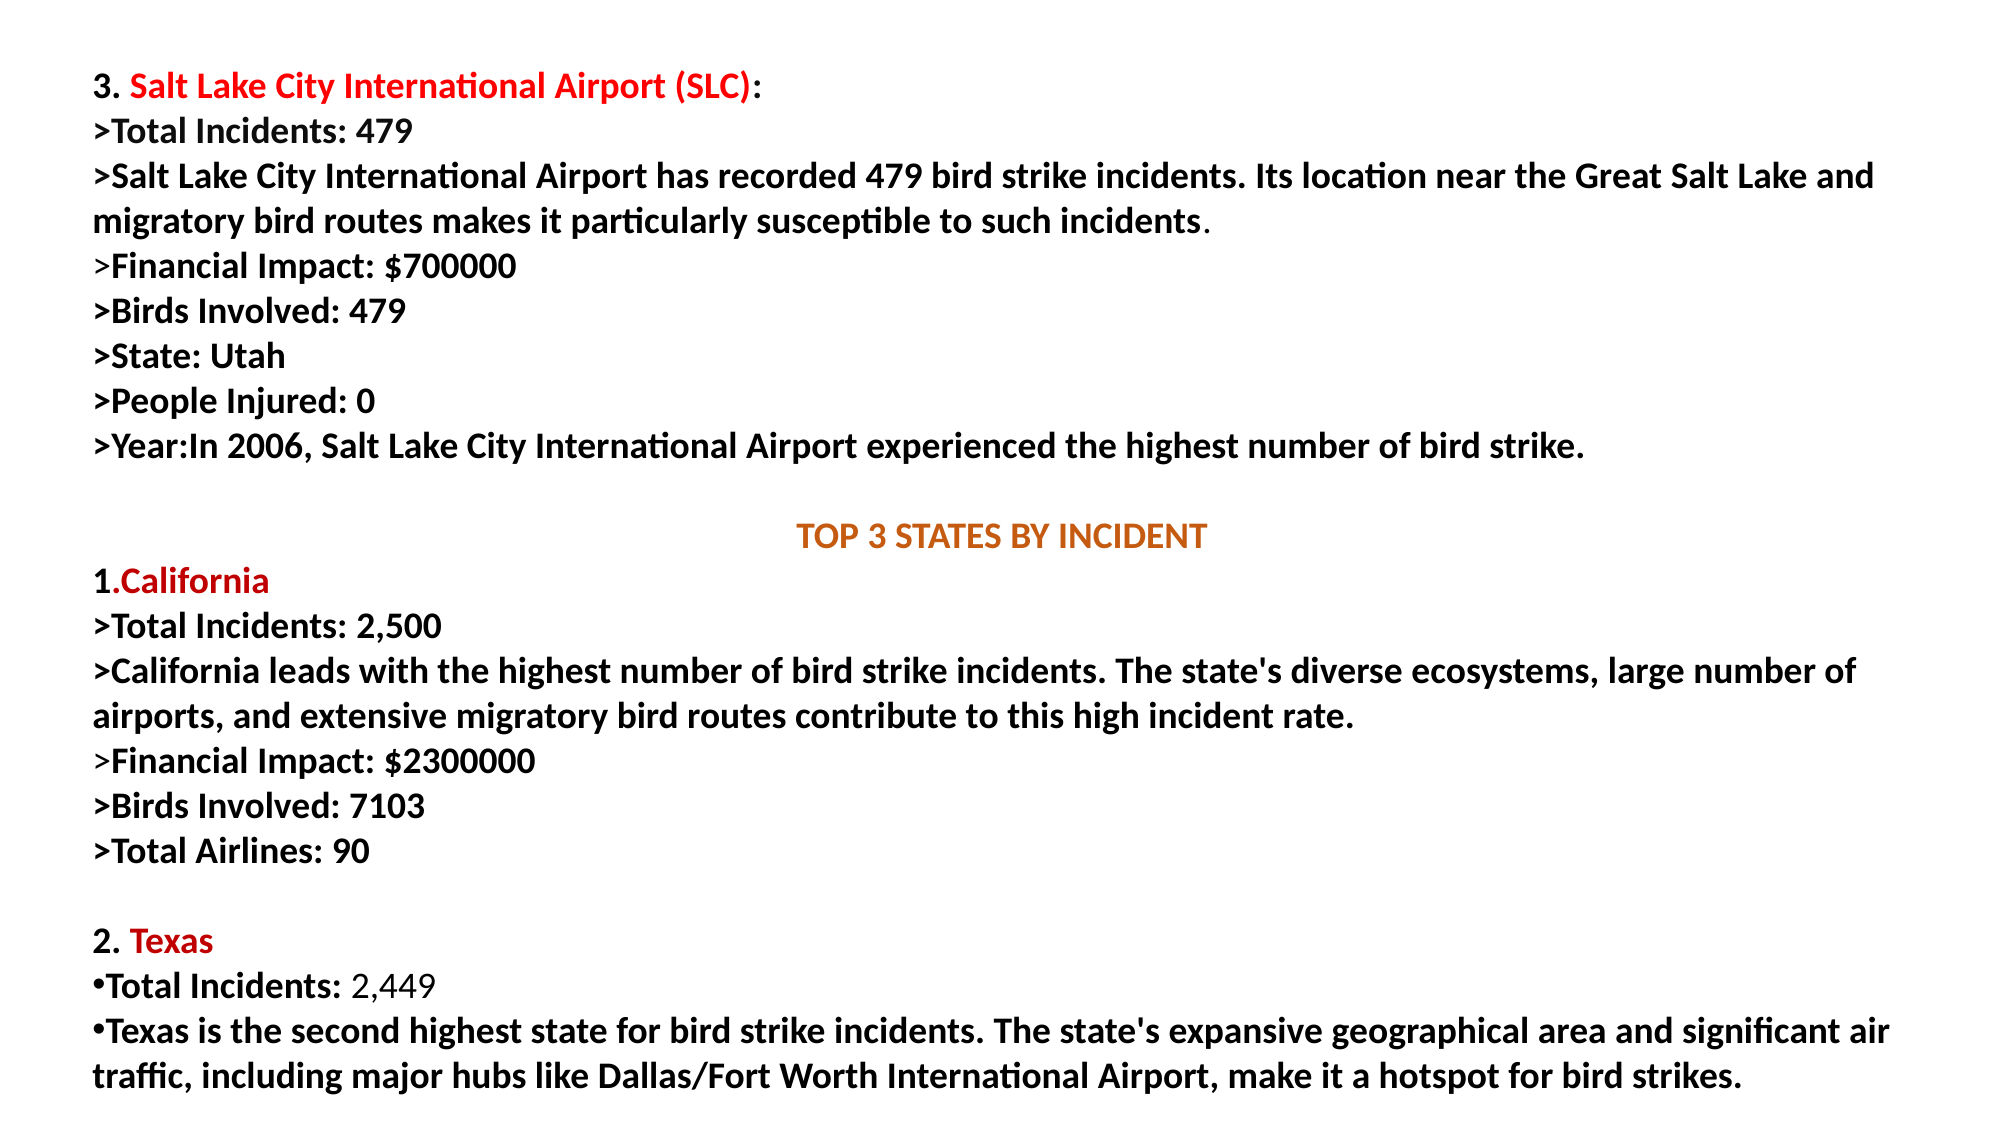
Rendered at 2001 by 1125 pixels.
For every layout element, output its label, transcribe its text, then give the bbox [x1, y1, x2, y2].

text_box 3. Salt Lake City International Airport (SLC): >Total Incidents: 479 >Salt Lake City International Airport has recorded 479 bird strike incidents. Its location near the Great Salt Lake and migratory bird routes makes it particularly susceptible to such incidents. >Financial Impact: $700000 >Birds Involved: 479 >State: Utah >People Injured: 0 >Year:In 2006, Salt Lake City International Airport experienced the highest number of bird strike. TOP 3 STATES BY INCIDENT 1.California >Total Incidents: 2,500 >California leads with the highest number of bird strike incidents. The state's diverse ecosystems, large number of airports, and extensive migratory bird routes contribute to this high incident rate. >Financial Impact: $2300000 >Birds Involved: 7103 >Total Airlines: 90 2. Texas Total Incidents: 2,449 Texas is the second highest state for bird strike incidents. The state's expansive geographical area and significant air traffic, including major hubs like Dallas/Fort Worth International Airport, make it a hotspot for bird strikes. [77, 54, 1927, 1125]
